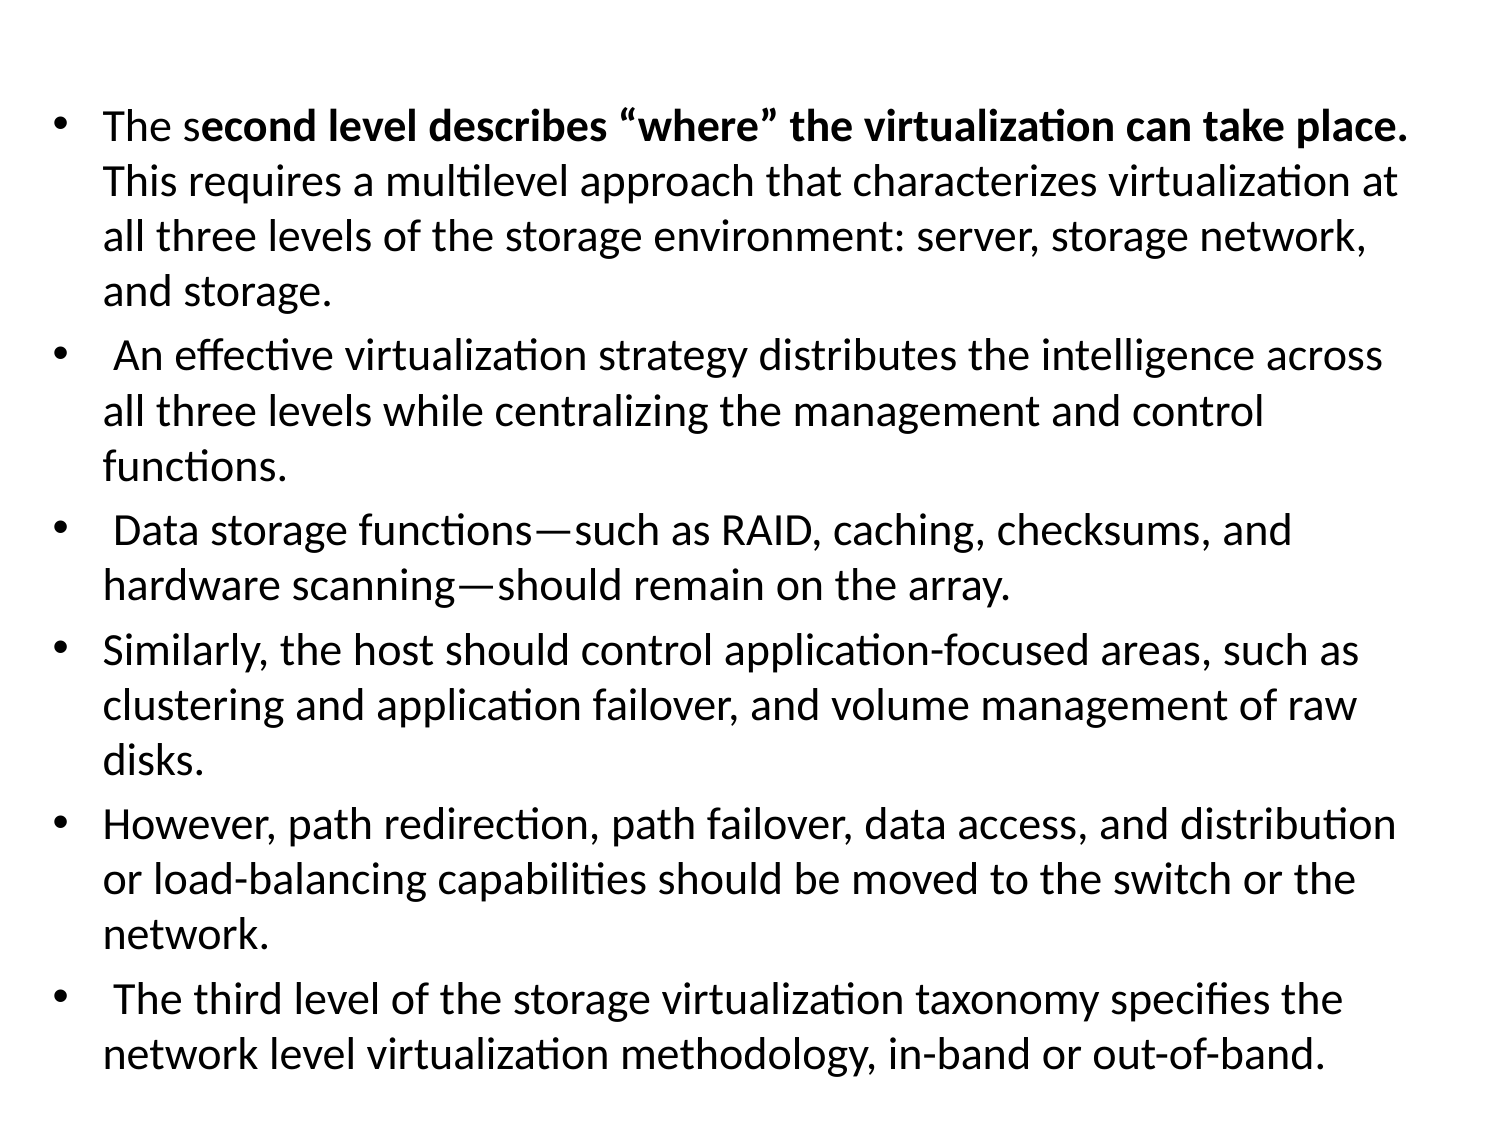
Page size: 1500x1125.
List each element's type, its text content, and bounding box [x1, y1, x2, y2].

list The second level describes “where” the virtualization can take place. This requires a multilevel approach that characterizes virtualization at all three levels of the storage environment: server, storage network, and storage. An effective virtualization strategy distributes the intelligence across all three levels while centralizing the management and control functions. Data storage functions—such as RAID, caching, checksums, and hardware scanning—should remain on the array. Similarly, the host should control application-focused areas, such as clustering and application failover, and volume management of raw disks. However, path redirection, path failover, data access, and distribution or load-balancing capabilities should be moved to the switch or the network. The third level of the storage virtualization taxonomy specifies the network level virtualization methodology, in-band or out-of-band. [37, 87, 1438, 1101]
